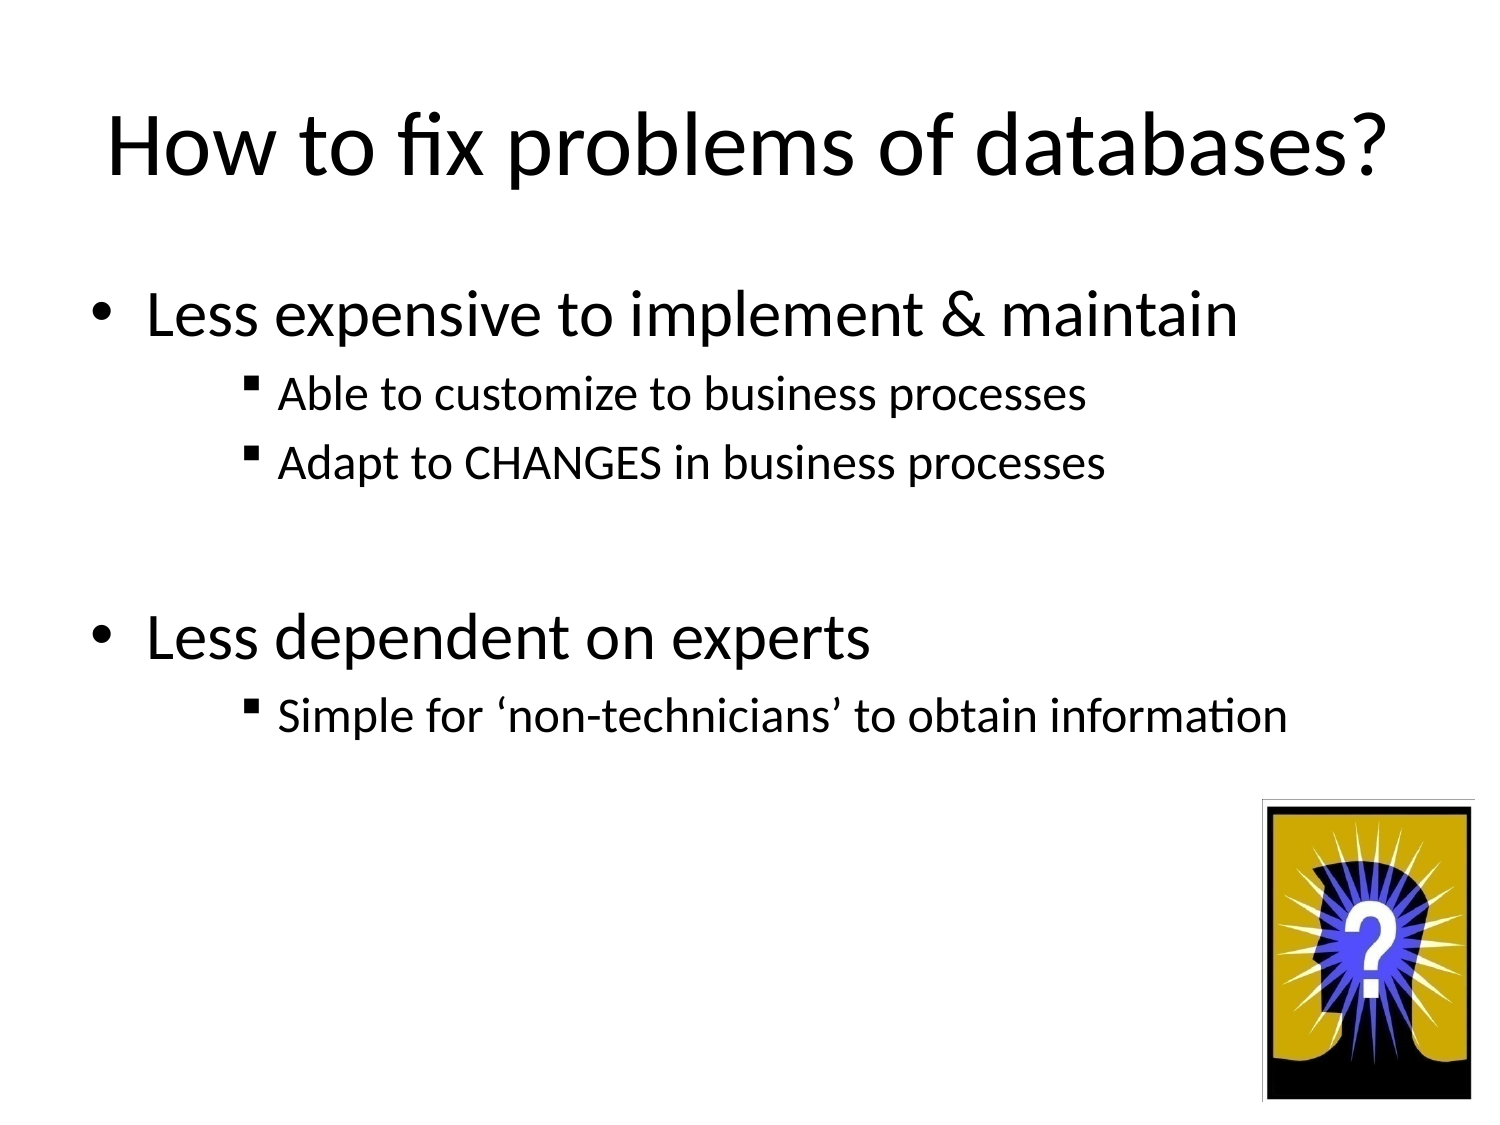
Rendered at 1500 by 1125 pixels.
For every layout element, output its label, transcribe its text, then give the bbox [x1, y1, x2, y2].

list Less expensive to implement & maintain Able to customize to business processes Adapt to CHANGES in business processes Less dependent on experts Simple for ‘non-technicians’ to obtain information [75, 262, 1425, 1125]
picture [1262, 799, 1476, 1102]
title How to fix problems of databases? [75, 45, 1425, 233]
